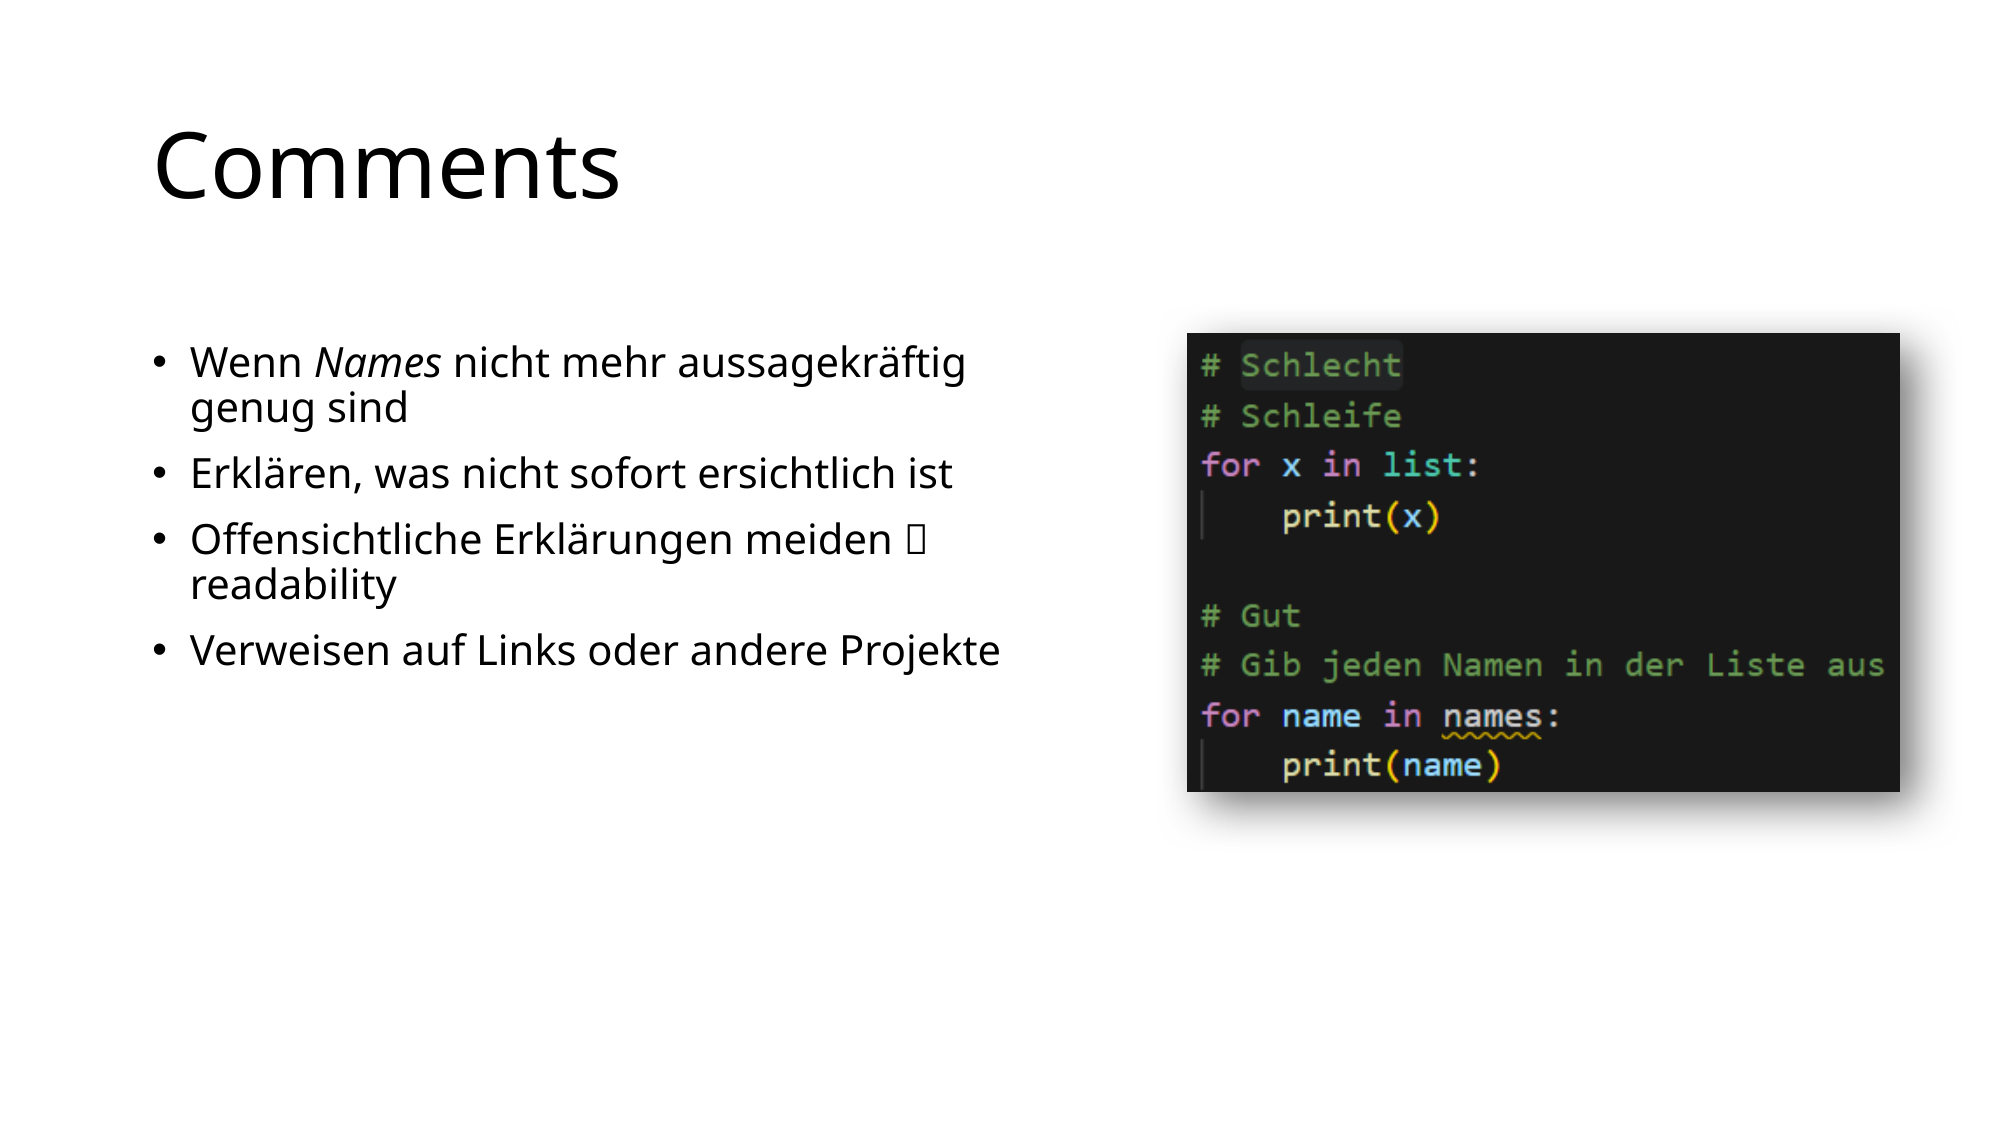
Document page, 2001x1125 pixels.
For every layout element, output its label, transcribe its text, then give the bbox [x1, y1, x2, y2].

list Wenn Names nicht mehr aussagekräftig genug sind Erklären, was nicht sofort ersichtlich ist Offensichtliche Erklärungen meiden  readability Verweisen auf Links oder andere Projekte [137, 333, 1063, 1048]
title Comments [137, 59, 1863, 278]
picture [1186, 333, 1901, 792]
